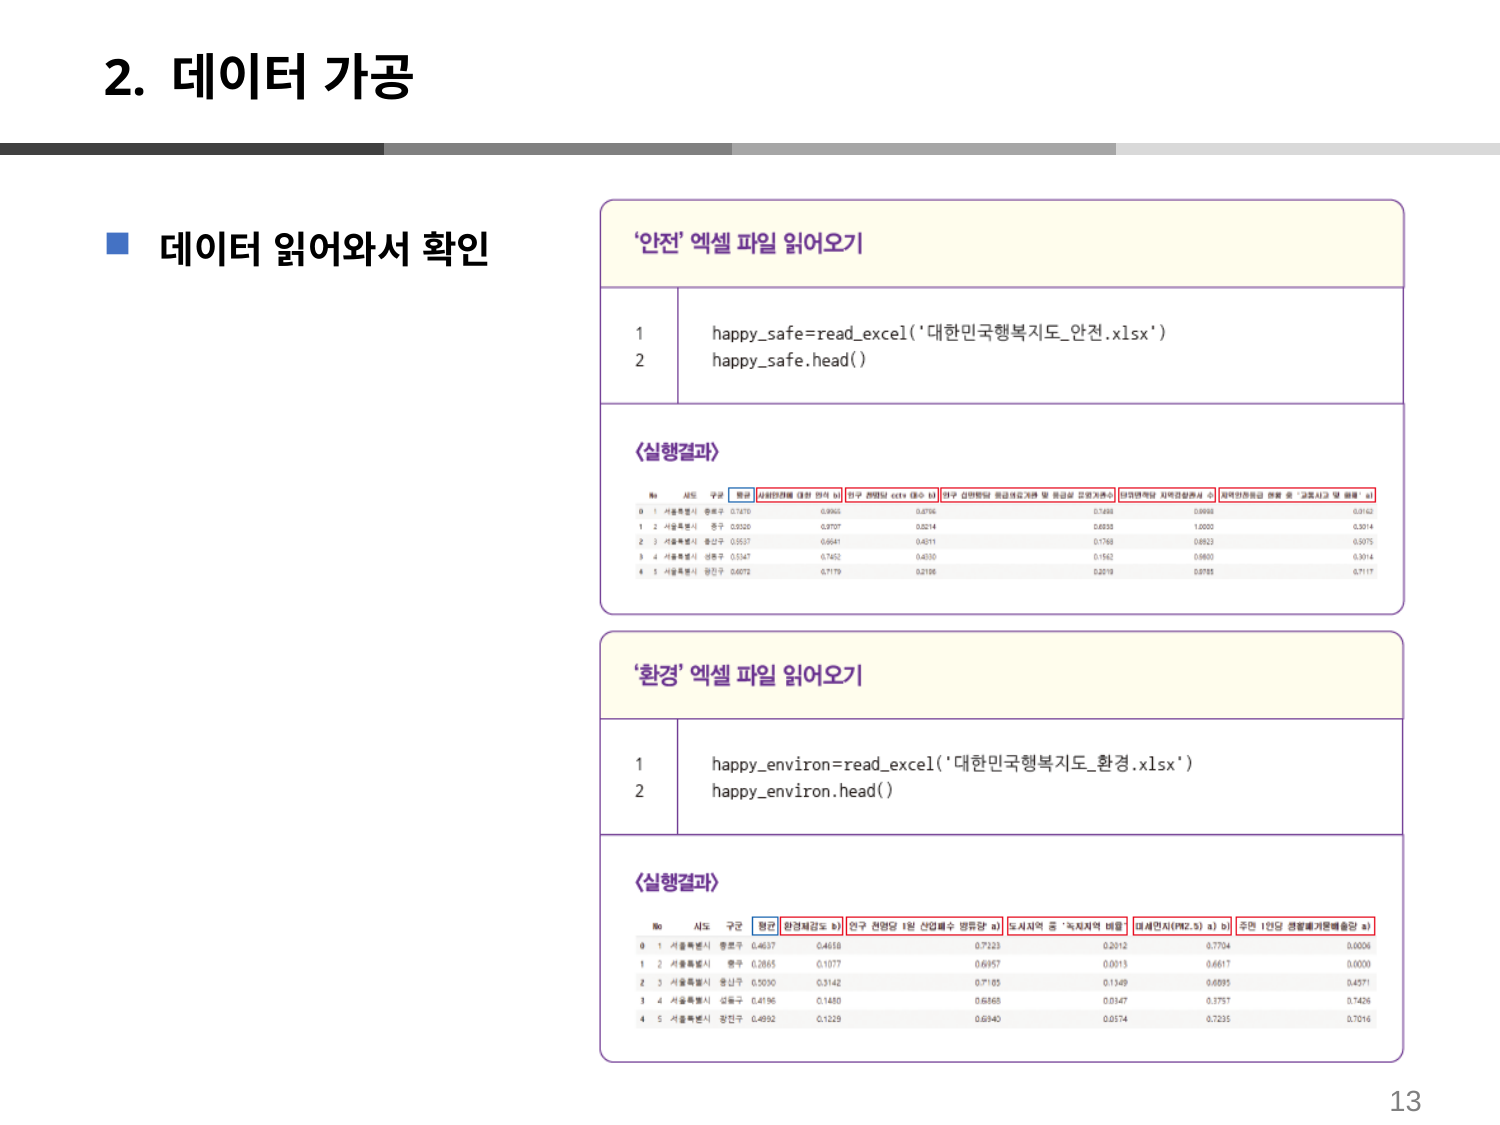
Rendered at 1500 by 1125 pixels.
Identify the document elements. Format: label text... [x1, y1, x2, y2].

picture [591, 192, 1413, 1074]
title 2. 데이터 가공 [88, 30, 1211, 121]
list 데이터 읽어와서 확인 [88, 196, 1436, 1083]
